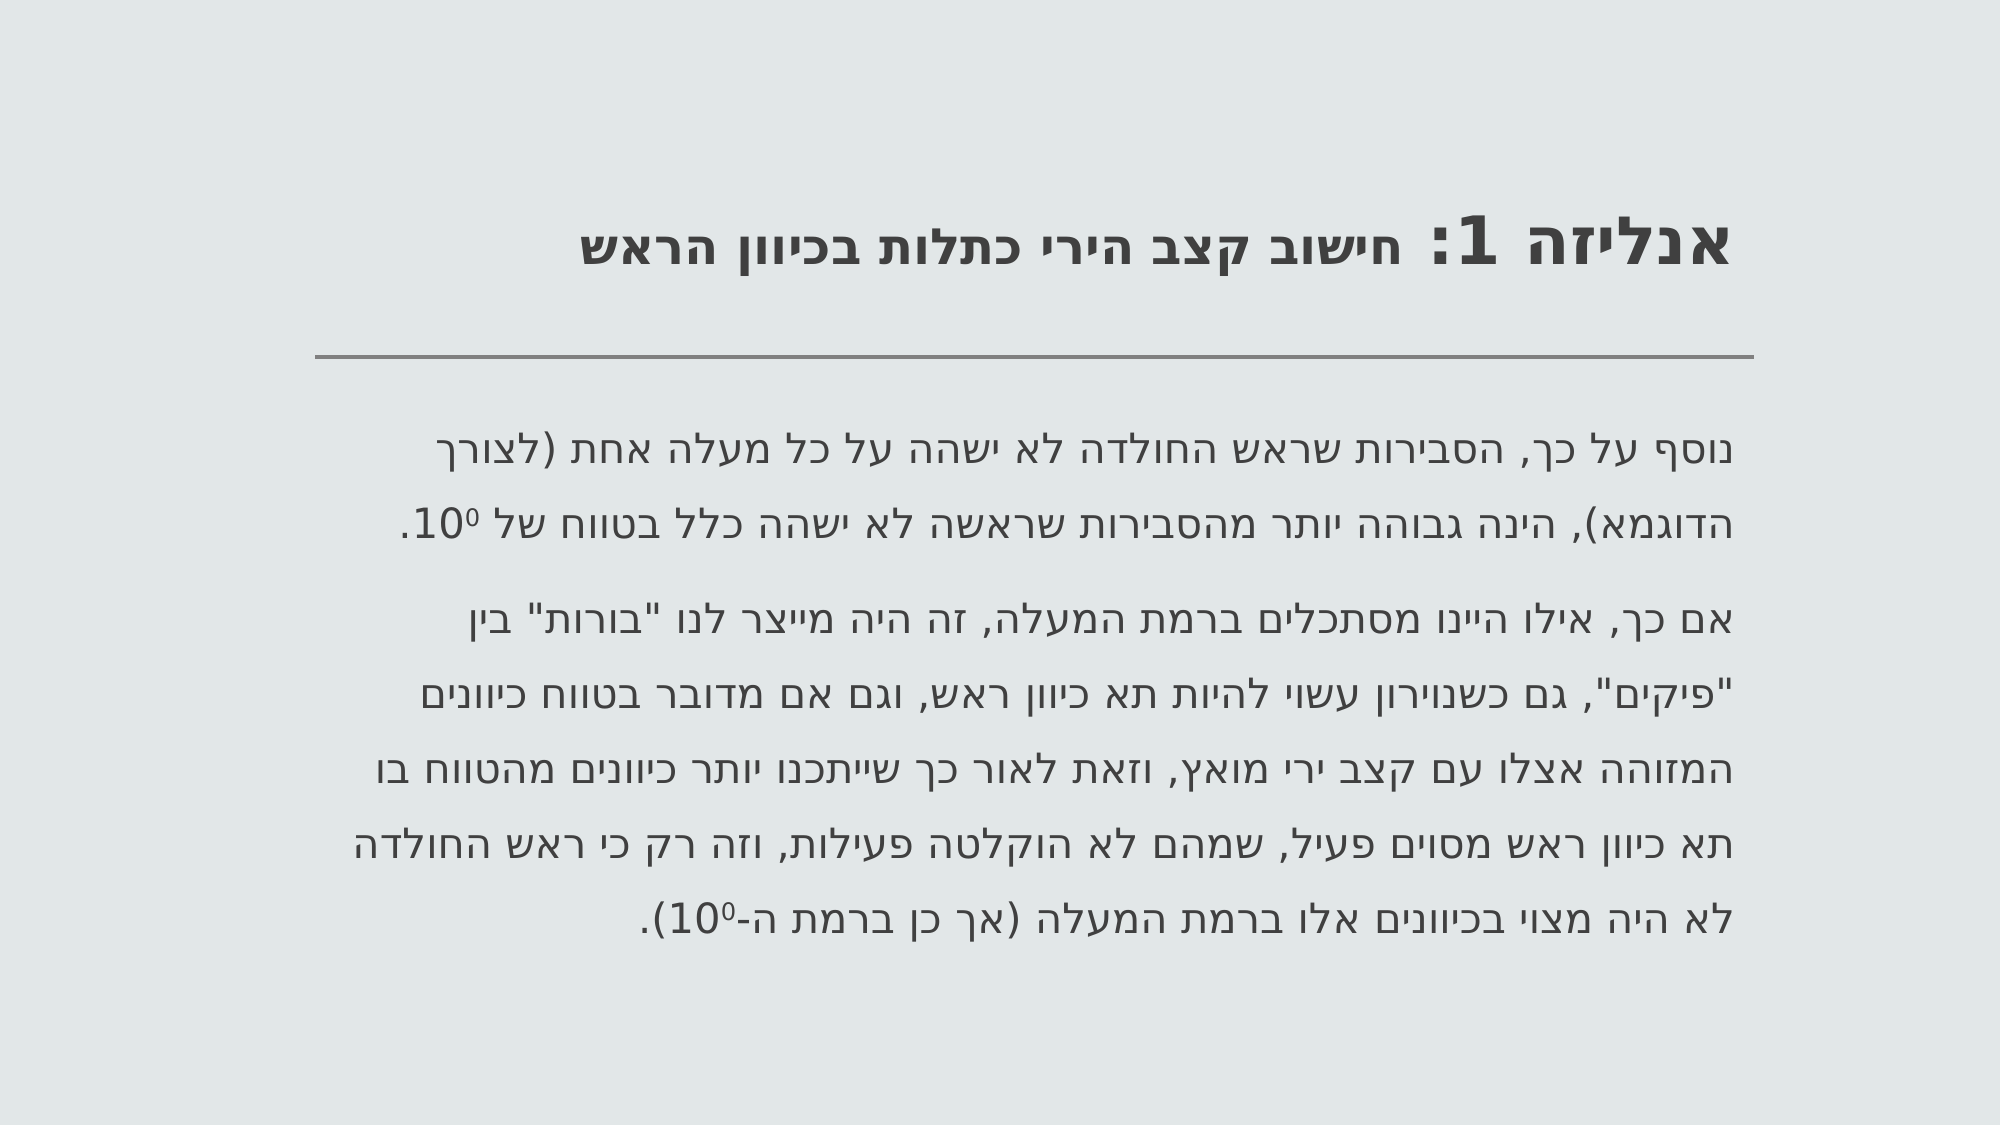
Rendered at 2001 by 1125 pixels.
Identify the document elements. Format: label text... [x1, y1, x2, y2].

title אנליזה 1: חישוב קצב הירי כתלות בכיוון הראש [315, 72, 1754, 294]
list נוסף על כך, הסבירות שראש החולדה לא ישהה על כל מעלה אחת (לצורך הדוגמא), הינה גבוהה יותר מהסבירות שראשה לא ישהה כלל בטווח של 100. אם כך, אילו היינו מסתכלים ברמת המעלה, זה היה מייצר לנו "בורות" בין "פיקים", גם כשנוירון עשוי להיות תא כיוון ראש, וגם אם מדובר בטווח כיוונים המזוהה אצלו עם קצב ירי מואץ, וזאת לאור כך שייתכנו יותר כיוונים מהטווח בו תא כיוון ראש מסוים פעיל, שמהם לא הוקלטה פעילות, וזה רק כי ראש החולדה לא היה מצוי בכיוונים אלו ברמת המעלה (אך כן ברמת ה-100). [315, 379, 1754, 979]
